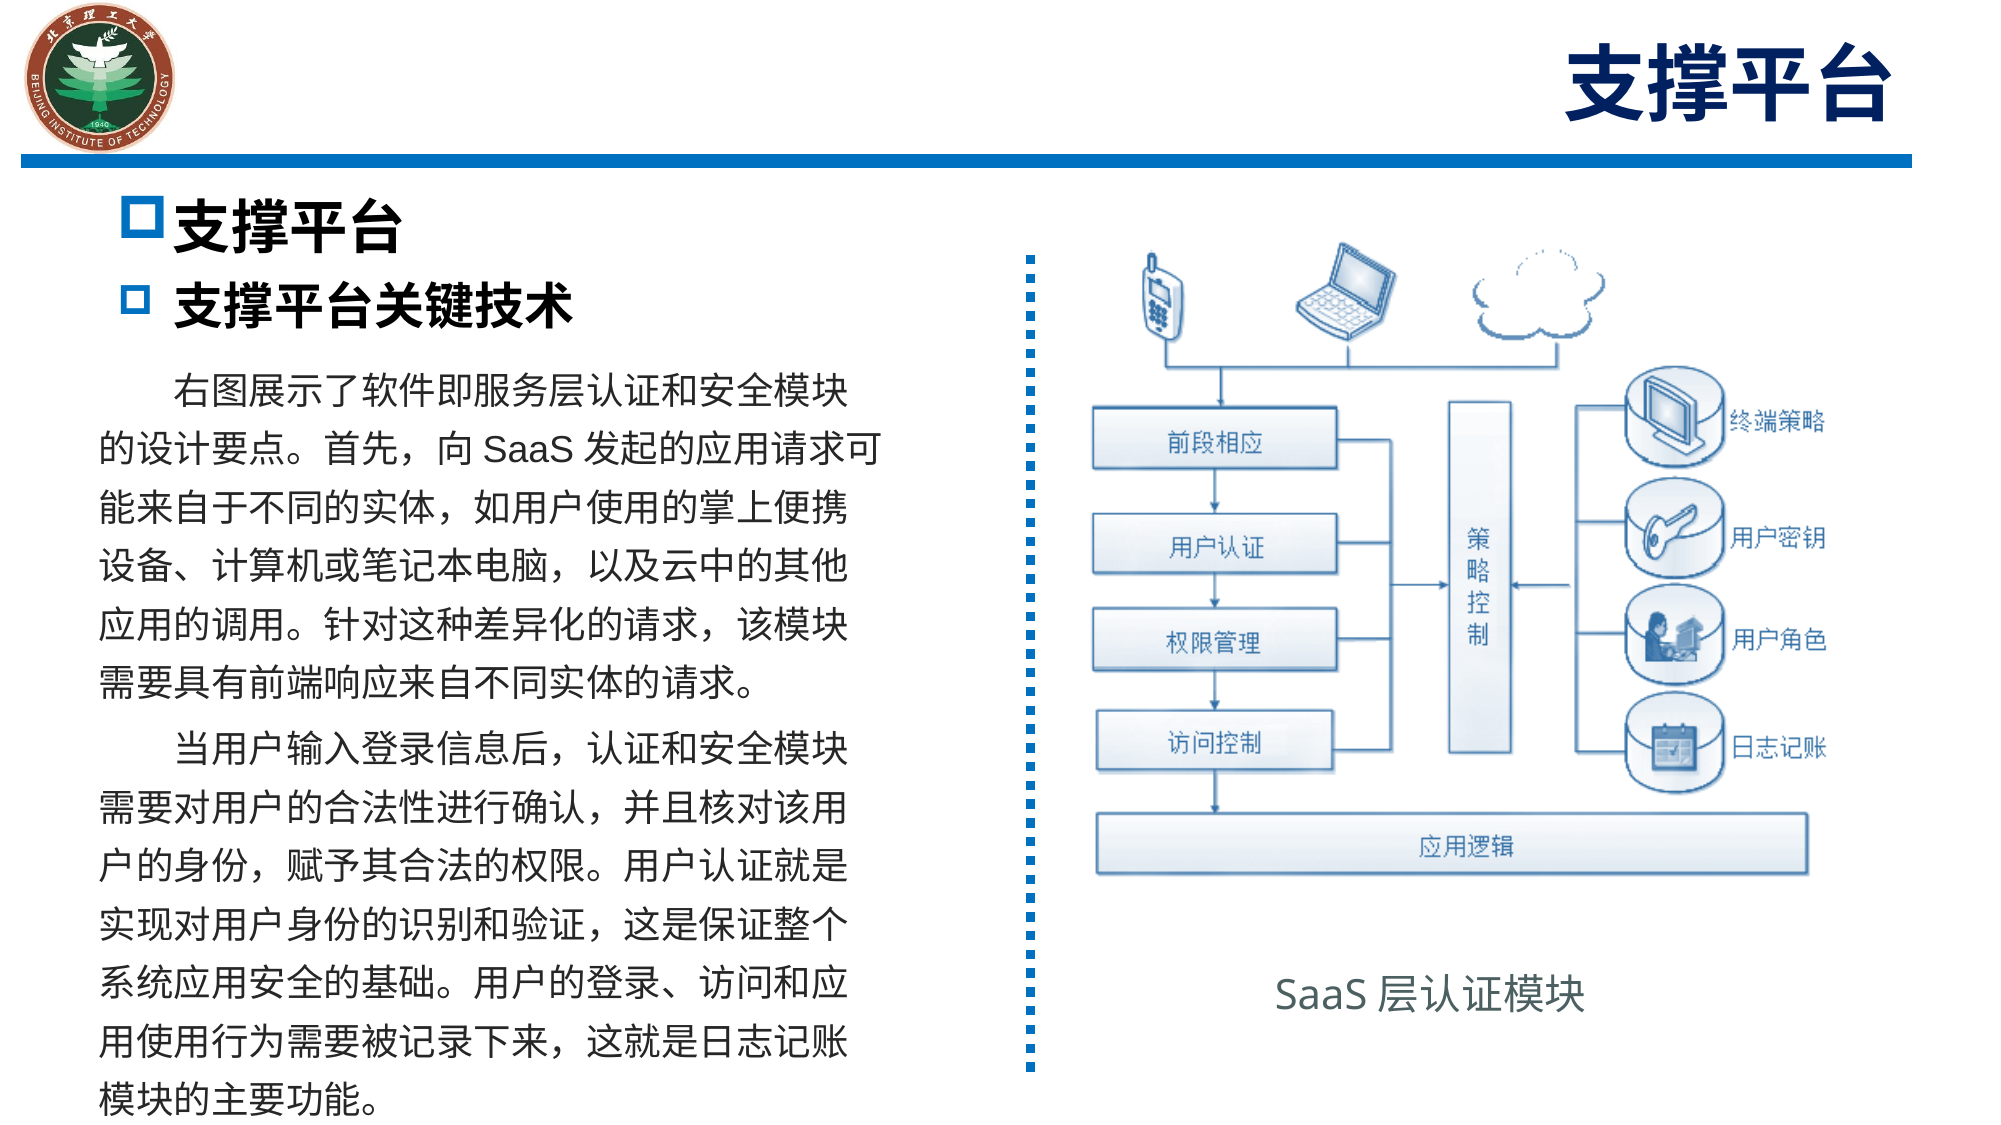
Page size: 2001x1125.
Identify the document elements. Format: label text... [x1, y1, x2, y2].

picture [21, 0, 178, 156]
text_box [21, 154, 1912, 168]
text_box SaaS层认证模块 [1238, 960, 1788, 1026]
text_box 支撑平台关键技术 [102, 267, 589, 343]
picture [1075, 237, 1860, 888]
text_box 右图展示了软件即服务层认证和安全模块的设计要点。首先，向SaaS发起的应用请求可能来自于不同的实体，如用户使用的掌上便携设备、计算机或笔记本电脑，以及云中的其他应用的调用。针对这种差异化的请求，该模块需要具有前端响应来自不同实体的请求。 当用户输入登录信息后，认证和安全模块需要对用户的合法性进行确认，并且核对该用户的身份，赋予其合法的权限。用户认证就是实现对用户身份的识别和验证，这是保证整个系统应用安全的基础。用户的登录、访问和应用使用行为需要被记录下来，这就是日志记账模块的主要功能。 [78, 343, 905, 1104]
text_box 支撑平台 [101, 182, 421, 268]
text_box 支撑平台 [962, 51, 1912, 139]
